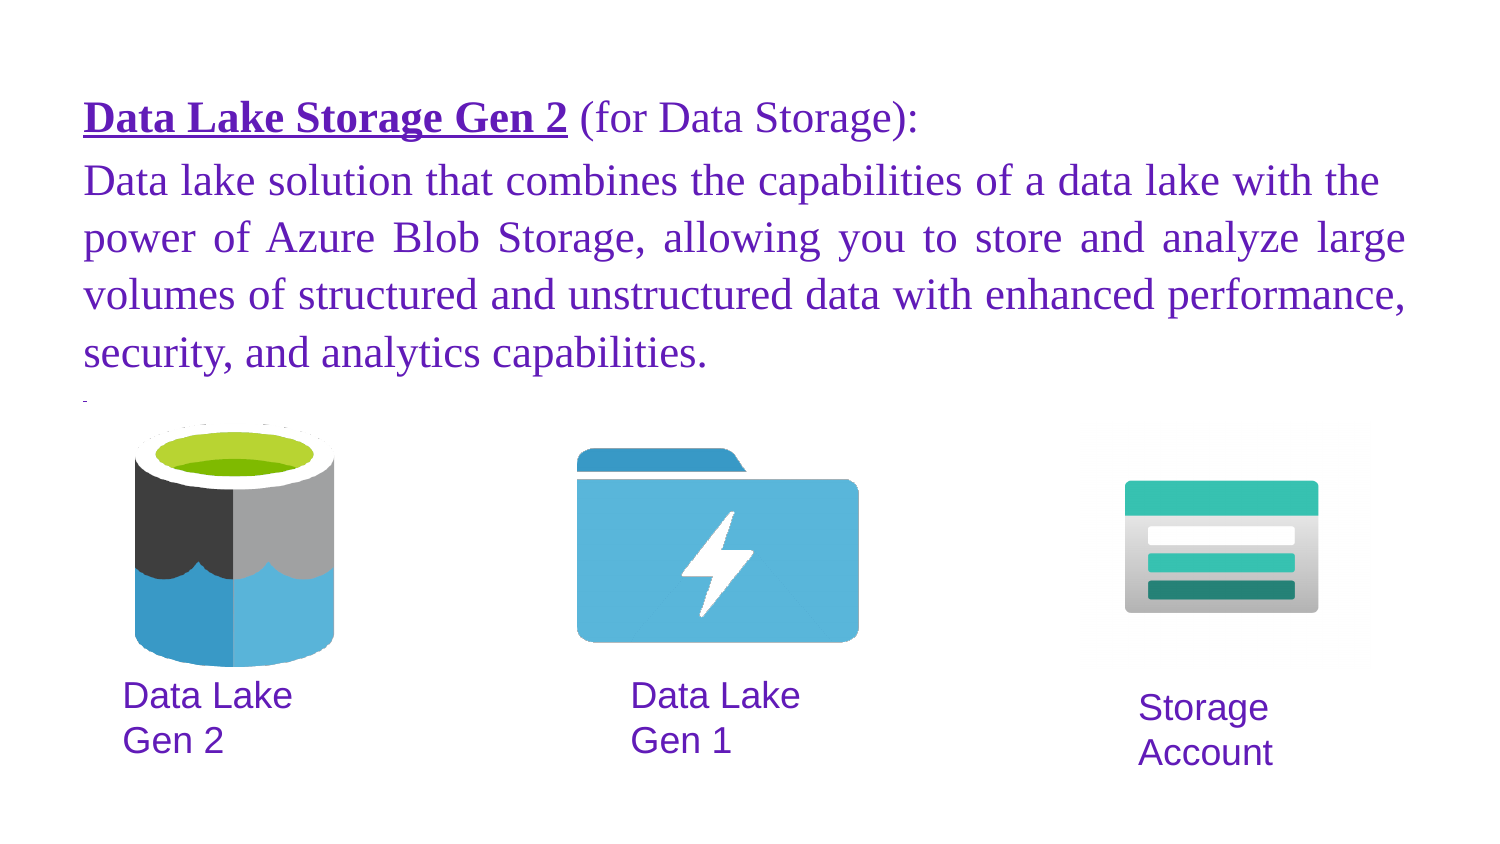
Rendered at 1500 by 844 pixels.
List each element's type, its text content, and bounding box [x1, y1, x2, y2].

text_box Data Lake Gen 1 [615, 677, 821, 777]
text_box Storage Account [1123, 677, 1329, 789]
list Data Lake Storage Gen 2 (for Data Storage): Data lake solution that combines the capabilities of a data lake with the power of Azure Blob Storage, allowing you to store and analyze large volumes of structured and unstructured data with enhanced performance, security, and analytics capabilities. [68, 57, 1423, 492]
picture [68, 421, 402, 669]
picture [576, 421, 859, 669]
picture [1080, 421, 1372, 669]
text_box Data Lake Gen 2 [107, 677, 313, 777]
